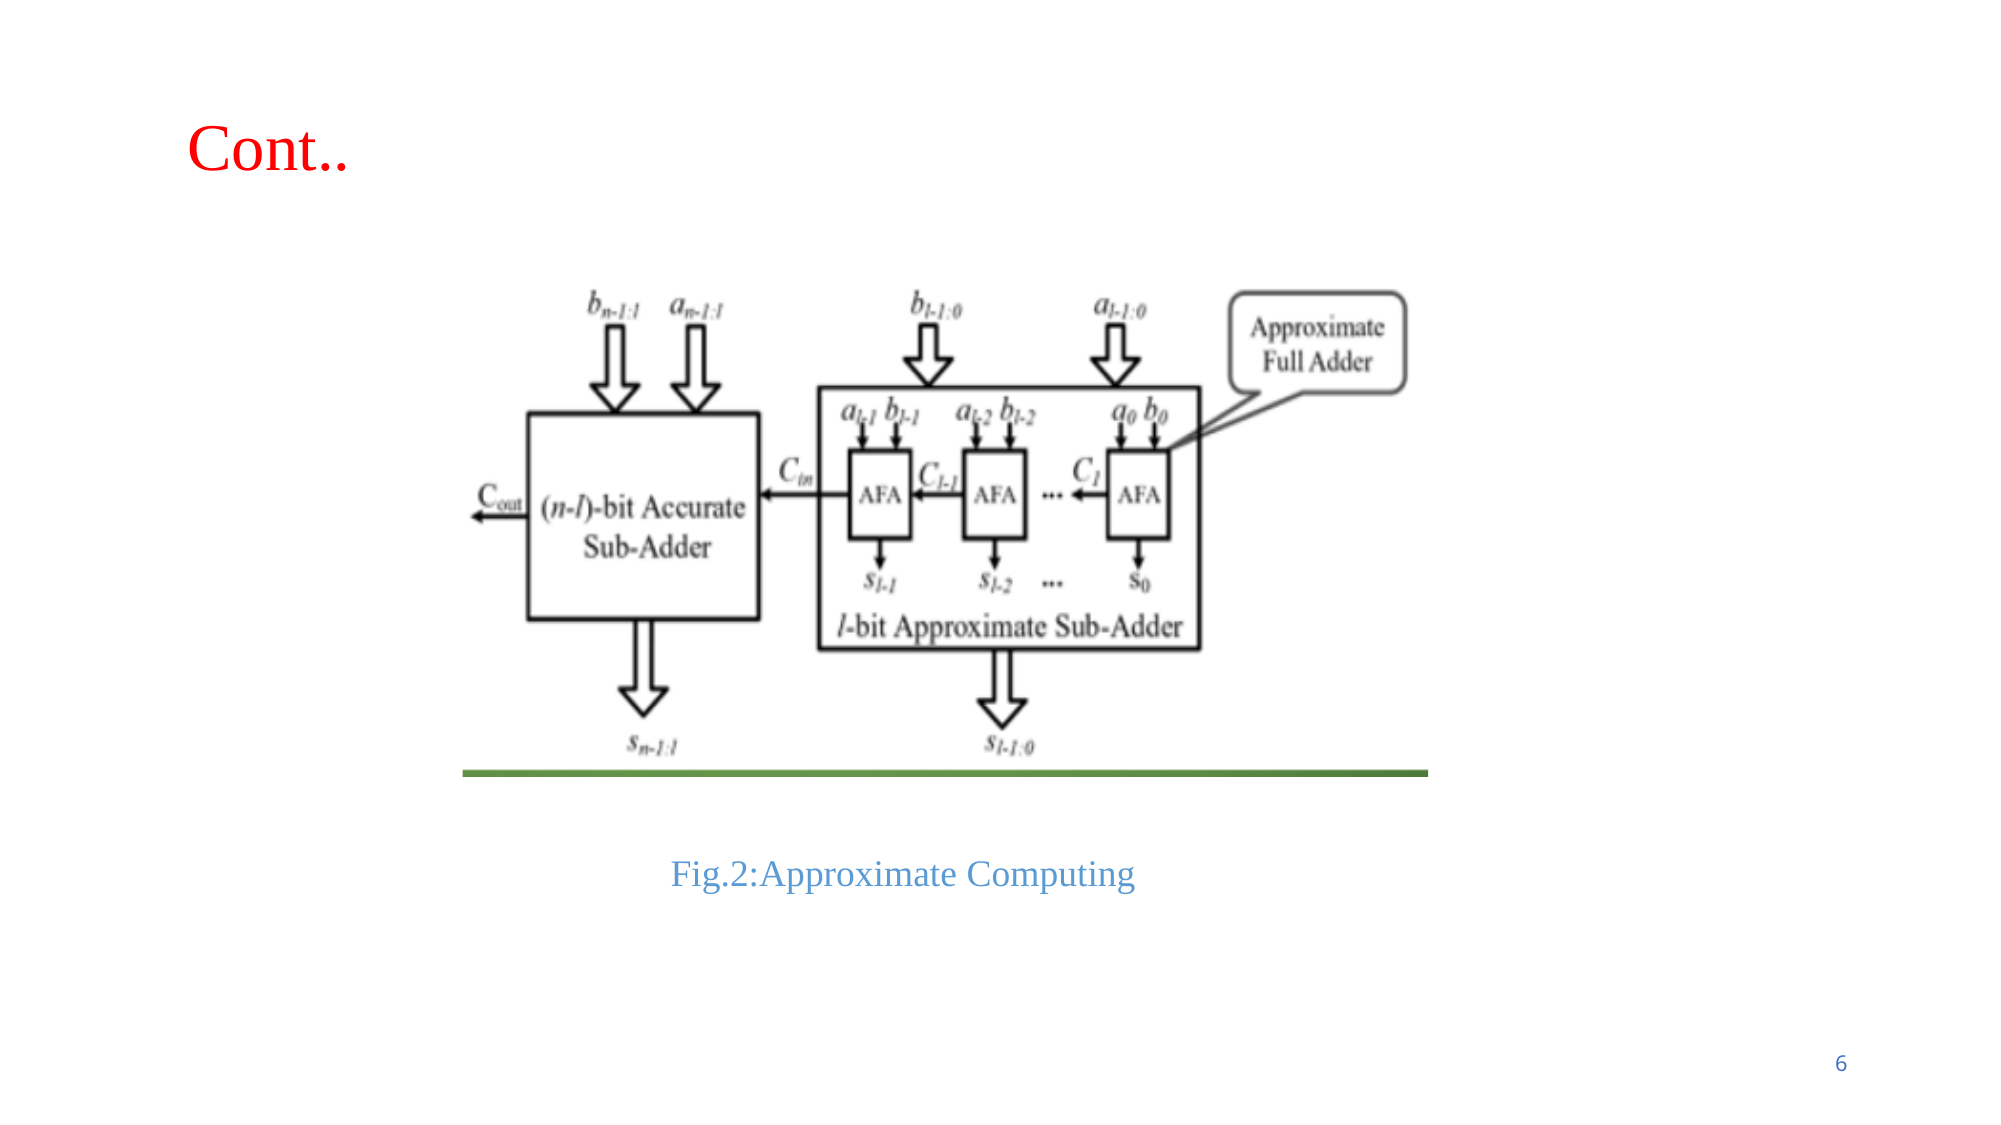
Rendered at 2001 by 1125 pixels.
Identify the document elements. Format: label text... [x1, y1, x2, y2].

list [462, 253, 1429, 777]
text_box 6 [1412, 1042, 1863, 1103]
text_box Fig.2:Approximate Computing [655, 841, 1152, 902]
title Cont.. [187, 101, 1813, 197]
